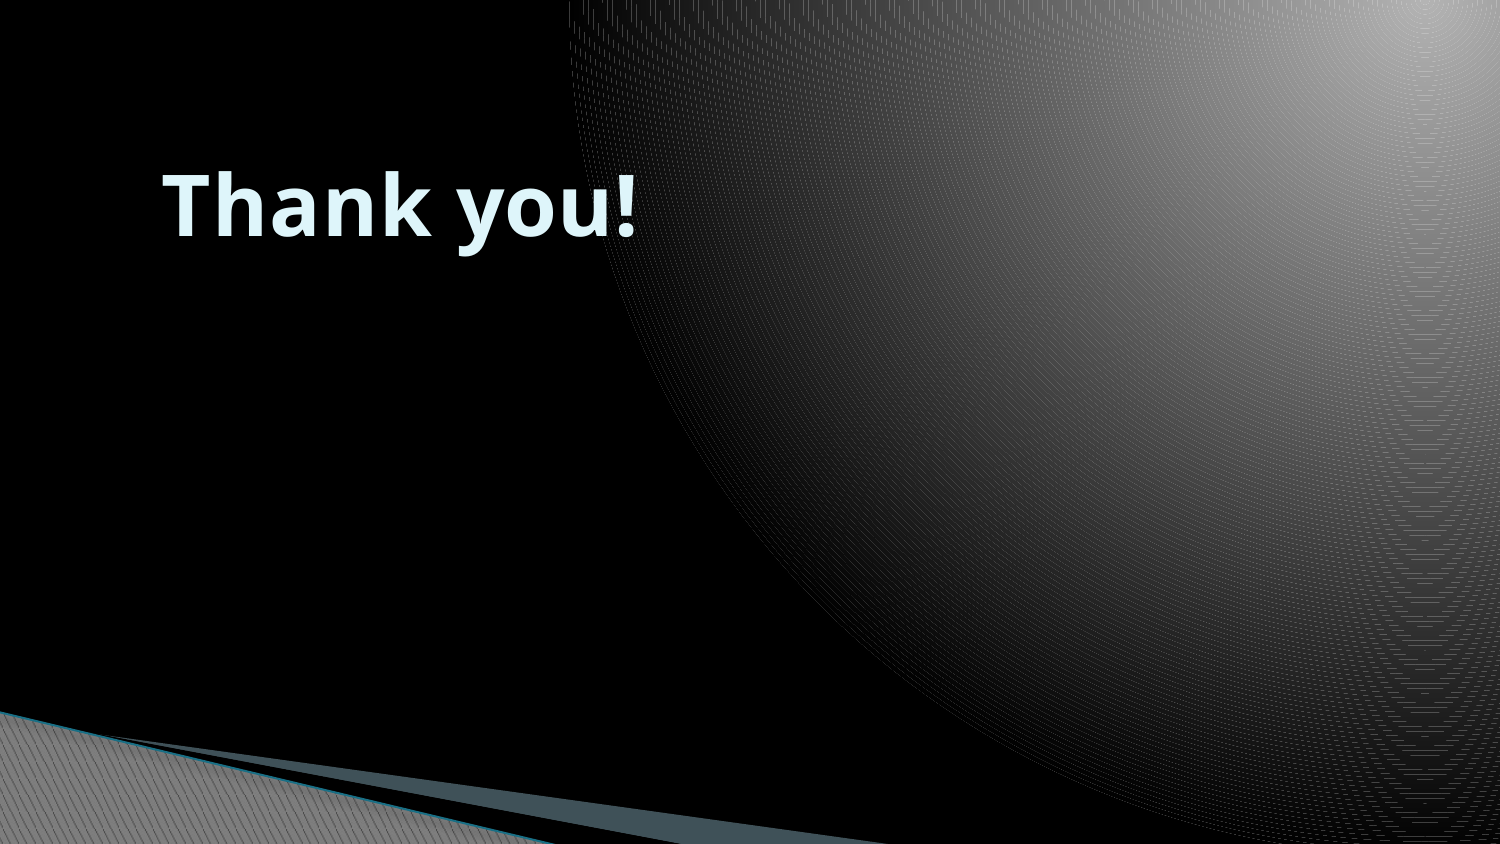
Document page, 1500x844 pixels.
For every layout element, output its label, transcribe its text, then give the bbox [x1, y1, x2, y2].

title Thank you! [159, 129, 1341, 273]
picture [0, 714, 542, 844]
